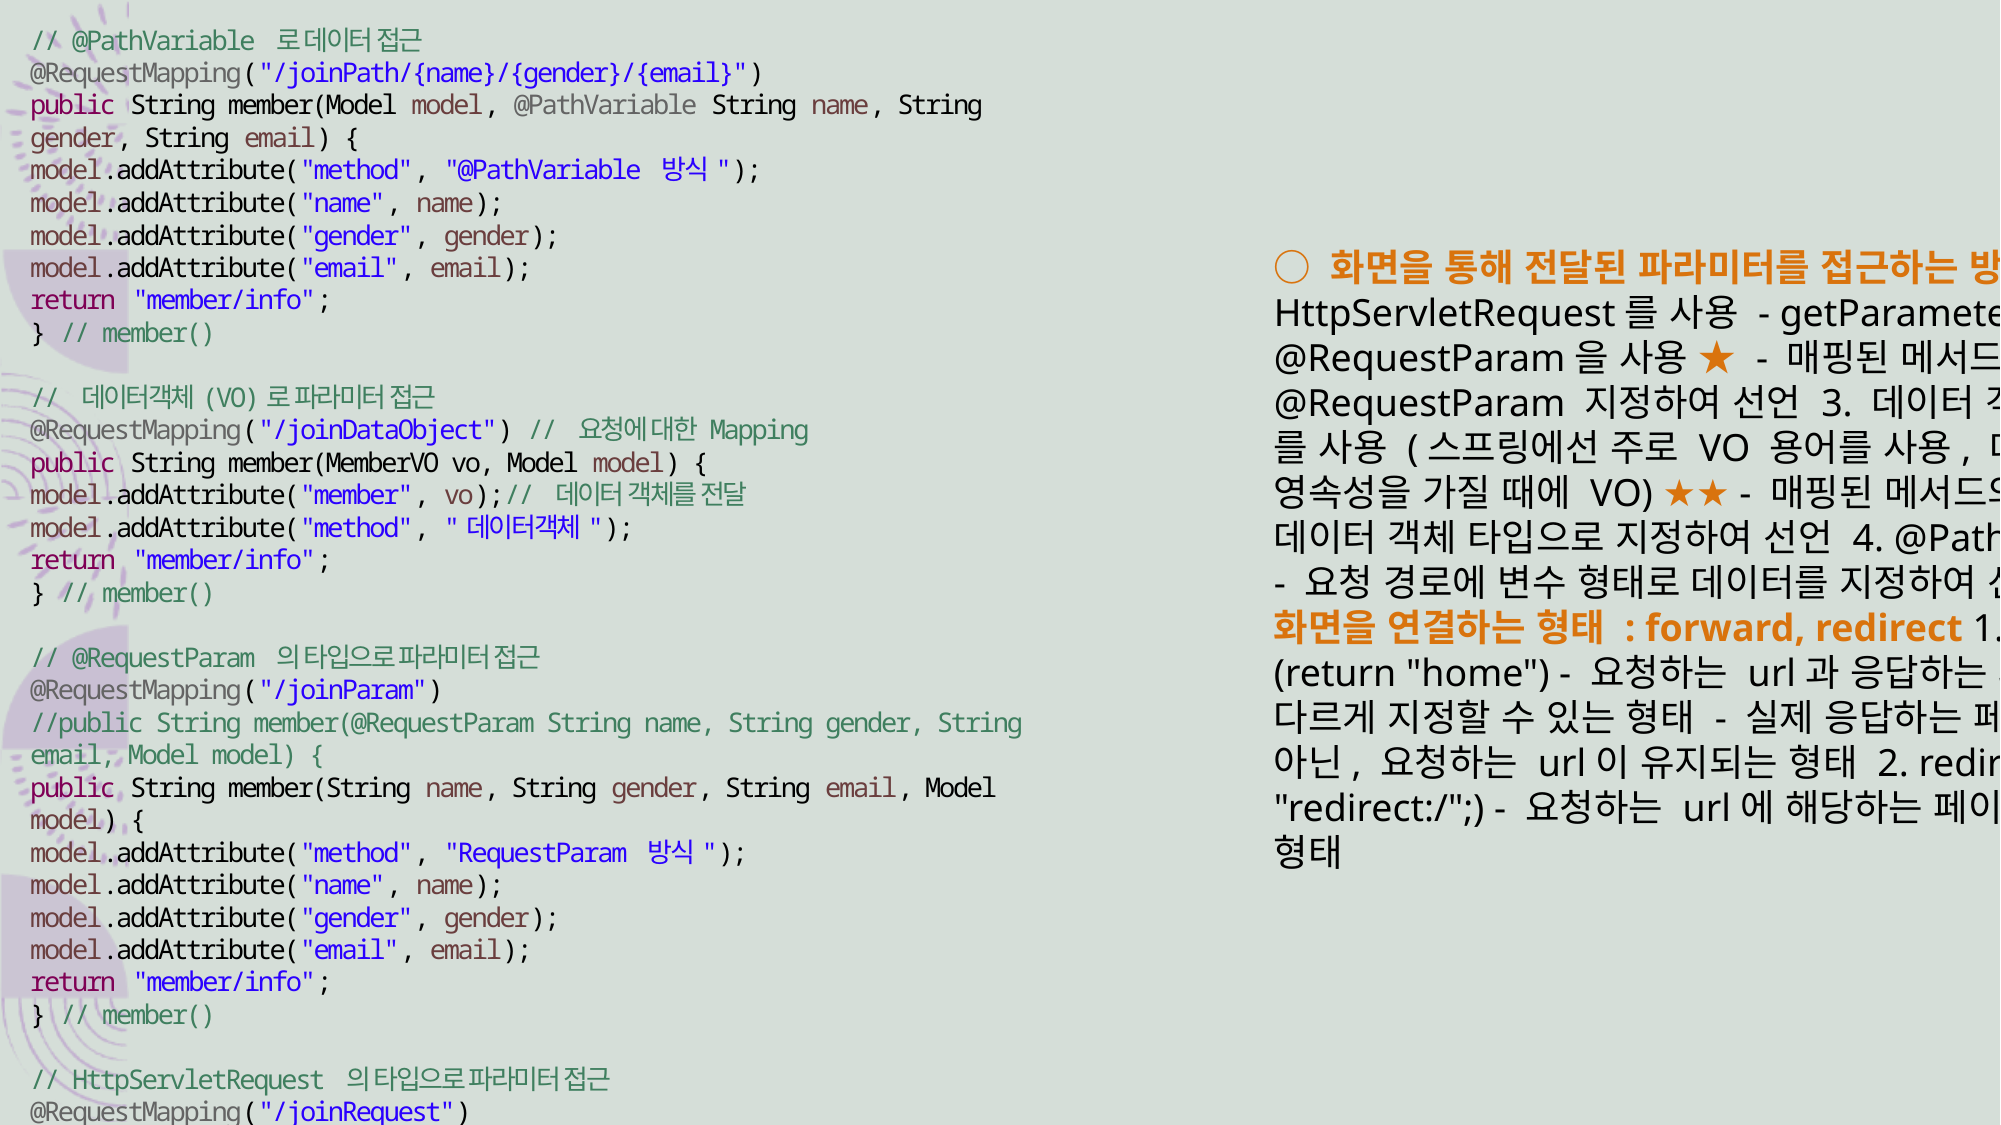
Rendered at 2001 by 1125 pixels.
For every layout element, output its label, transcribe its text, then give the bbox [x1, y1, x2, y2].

text_box ○ 화면을 통해 전달된 파라미터를 접근하는 방법 1. HttpServletRequest를 사용 - getParameter()를 사용 2. @RequestParam을 사용 ★ - 매핑된 메서드의 파라미터로 @RequestParam 지정하여 선언 3. 데이터 객체(DTO/VO)를 사용 (스프링에선 주로 VO 용어를 사용, 데이터가 영속성을 가질 때에 VO) ★★ - 매핑된 메서드의 파라미터로 데이터 객체 타입으로 지정하여 선언 4. @PathVariable 사용 - 요청 경로에 변수 형태로 데이터를 지정하여 선언 ○ 응답할 화면을 연결하는 형태 : forward, redirect 1. forward (return "home") - 요청하는 url과 응답하는 페이지가 서로 다르게 지정할 수 있는 형태 - 실제 응답하는 페이지의 url이 아닌, 요청하는 url이 유지되는 형태 2. redirect (return "redirect:/";) - 요청하는 url에 해당하는 페이지가 응답하는 형태 [1258, 236, 2000, 882]
text_box // @PathVariable 로 데이터 접근 @RequestMapping("/joinPath/{name}/{gender}/{email}") public String member(Model model, @PathVariable String name, String gender, String email) { model.addAttribute("method", "@PathVariable 방식"); model.addAttribute("name", name); model.addAttribute("gender", gender); model.addAttribute("email", email); return "member/info"; } // member() // 데이터객체(VO)로 파라미터 접근 @RequestMapping("/joinDataObject") // 요청에 대한 Mapping public String member(MemberVO vo, Model model) { model.addAttribute("member", vo);// 데이터 객체를 전달 model.addAttribute("method", "데이터객체"); return "member/info"; } // member() // @RequestParam 의 타입으로 파라미터 접근 @RequestMapping("/joinParam") //public String member(@RequestParam String name, String gender, String email, Model model) { public String member(String name, String gender, String email, Model model) { model.addAttribute("method", "RequestParam 방식"); model.addAttribute("name", name); model.addAttribute("gender", gender); model.addAttribute("email", email); return "member/info"; } // member() // HttpServletRequest 의 타입으로 파라미터 접근 @RequestMapping("/joinRequest") public String member(HttpServletRequest request, Model model) { // 전송된 form 태그의 값을 info 화면에 출력할 수 있도록 데이터를 모델에 담는다. model.addAttribute("method", "HttpServletRequest 방식"); model.addAttribute("name", request.getParameter("name")); model.addAttribute("gender", request.getParameter("gender")); model.addAttribute("email", request.getParameter("email")); return "member/info"; } // member() [15, 15, 1096, 1125]
